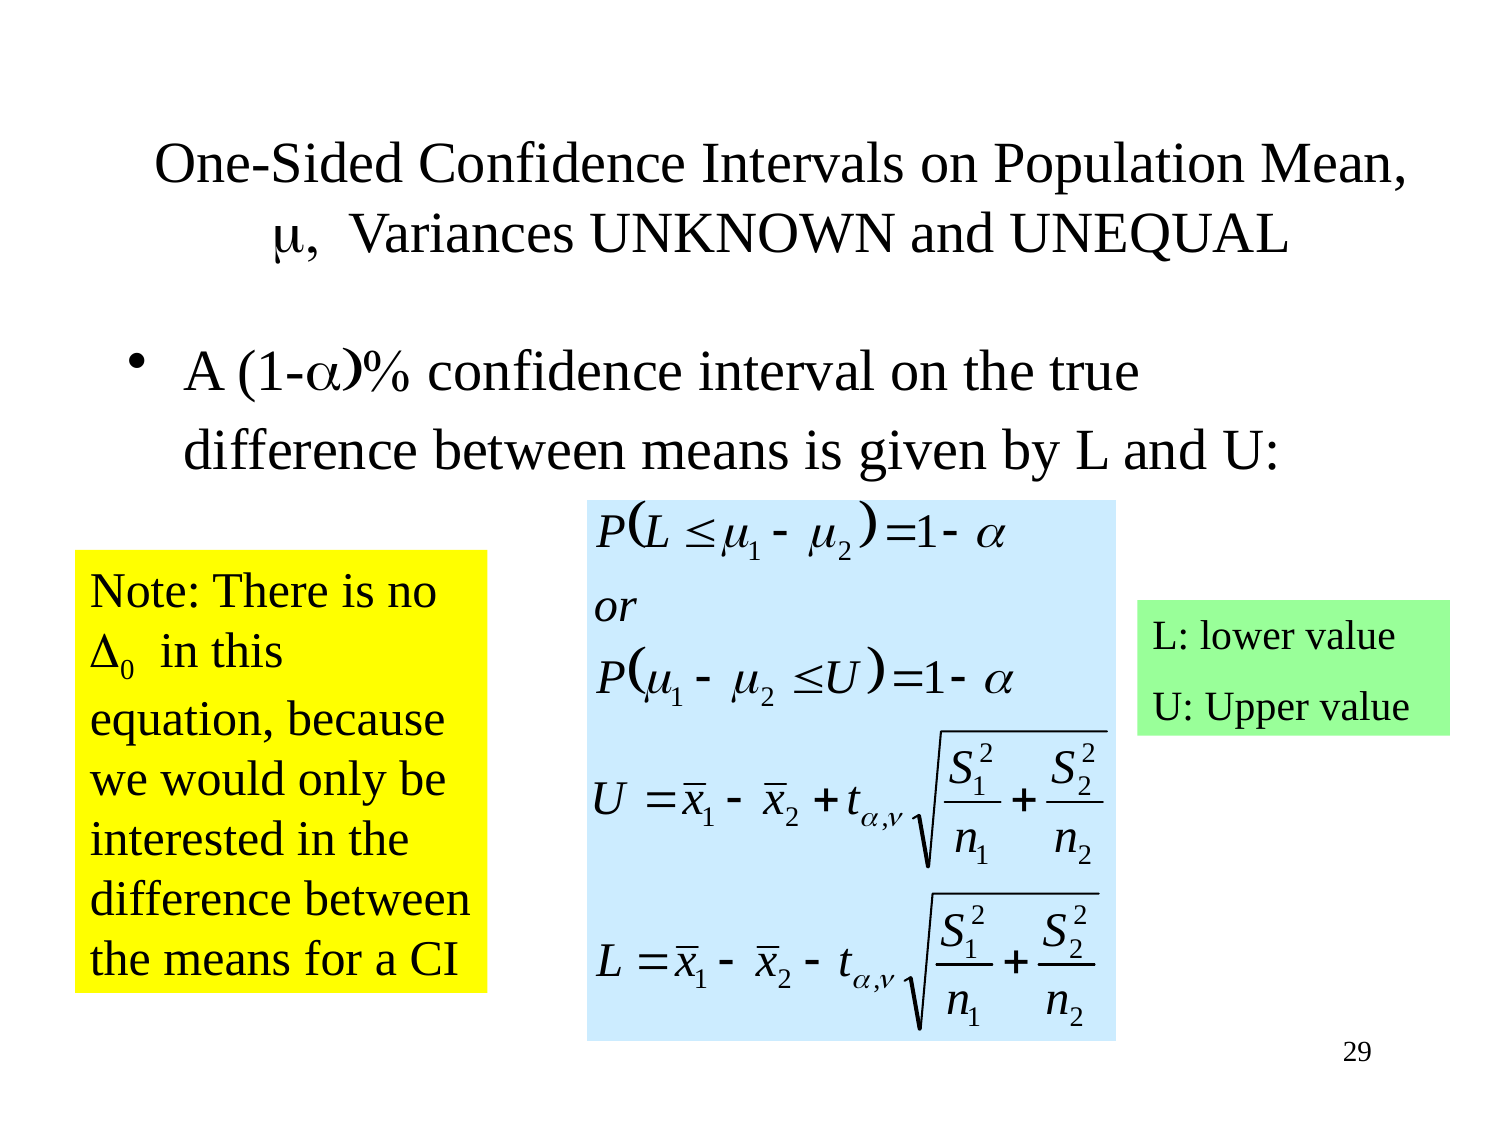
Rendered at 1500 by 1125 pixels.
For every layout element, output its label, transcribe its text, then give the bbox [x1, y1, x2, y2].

list A (1-a)% confidence interval on the true difference between means is given by L and U: [112, 324, 1388, 1000]
text_box L: lower value U: Upper value [1137, 600, 1450, 736]
slide_number 29 [1074, 1024, 1388, 1101]
title One-Sided Confidence Intervals on Population Mean, m, Variances UNKNOWN and UNEQUAL [112, 99, 1450, 288]
text_box Note: There is no D0 in this equation, because we would only be interested in the difference between the means for a CI [75, 549, 488, 993]
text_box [587, 499, 1117, 1042]
